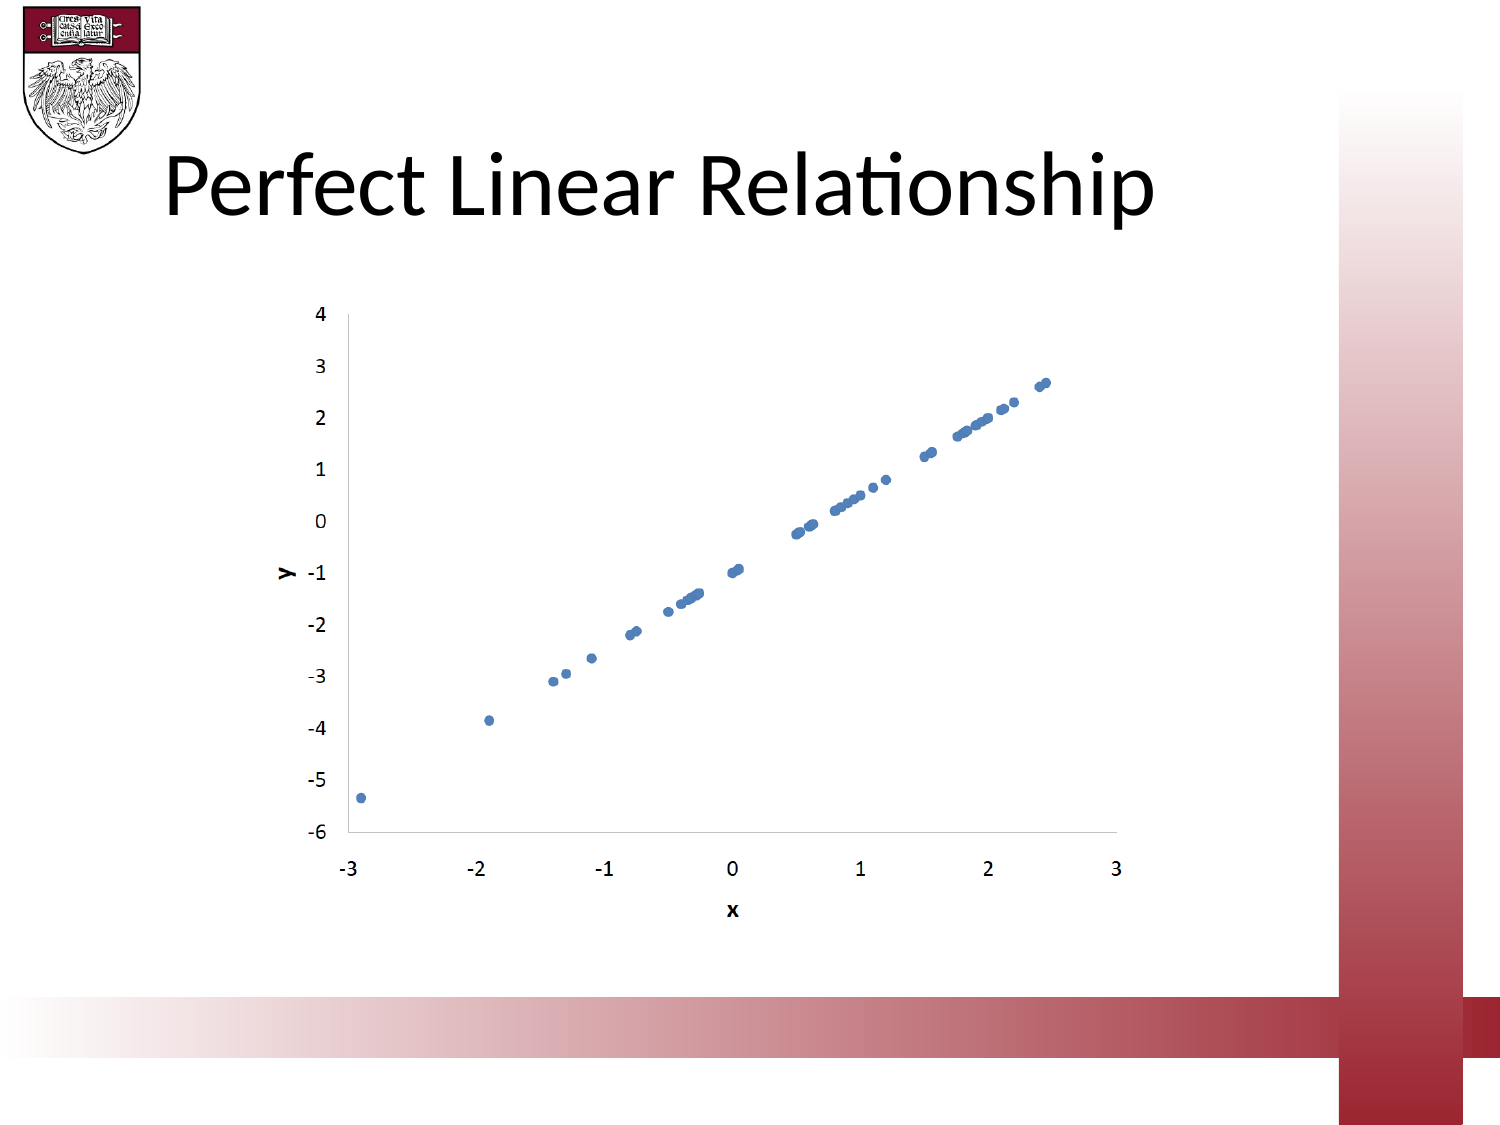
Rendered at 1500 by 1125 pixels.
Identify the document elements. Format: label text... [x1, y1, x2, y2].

title Perfect Linear Relationship [0, 95, 1322, 263]
picture [0, 0, 163, 95]
picture [235, 263, 1151, 934]
